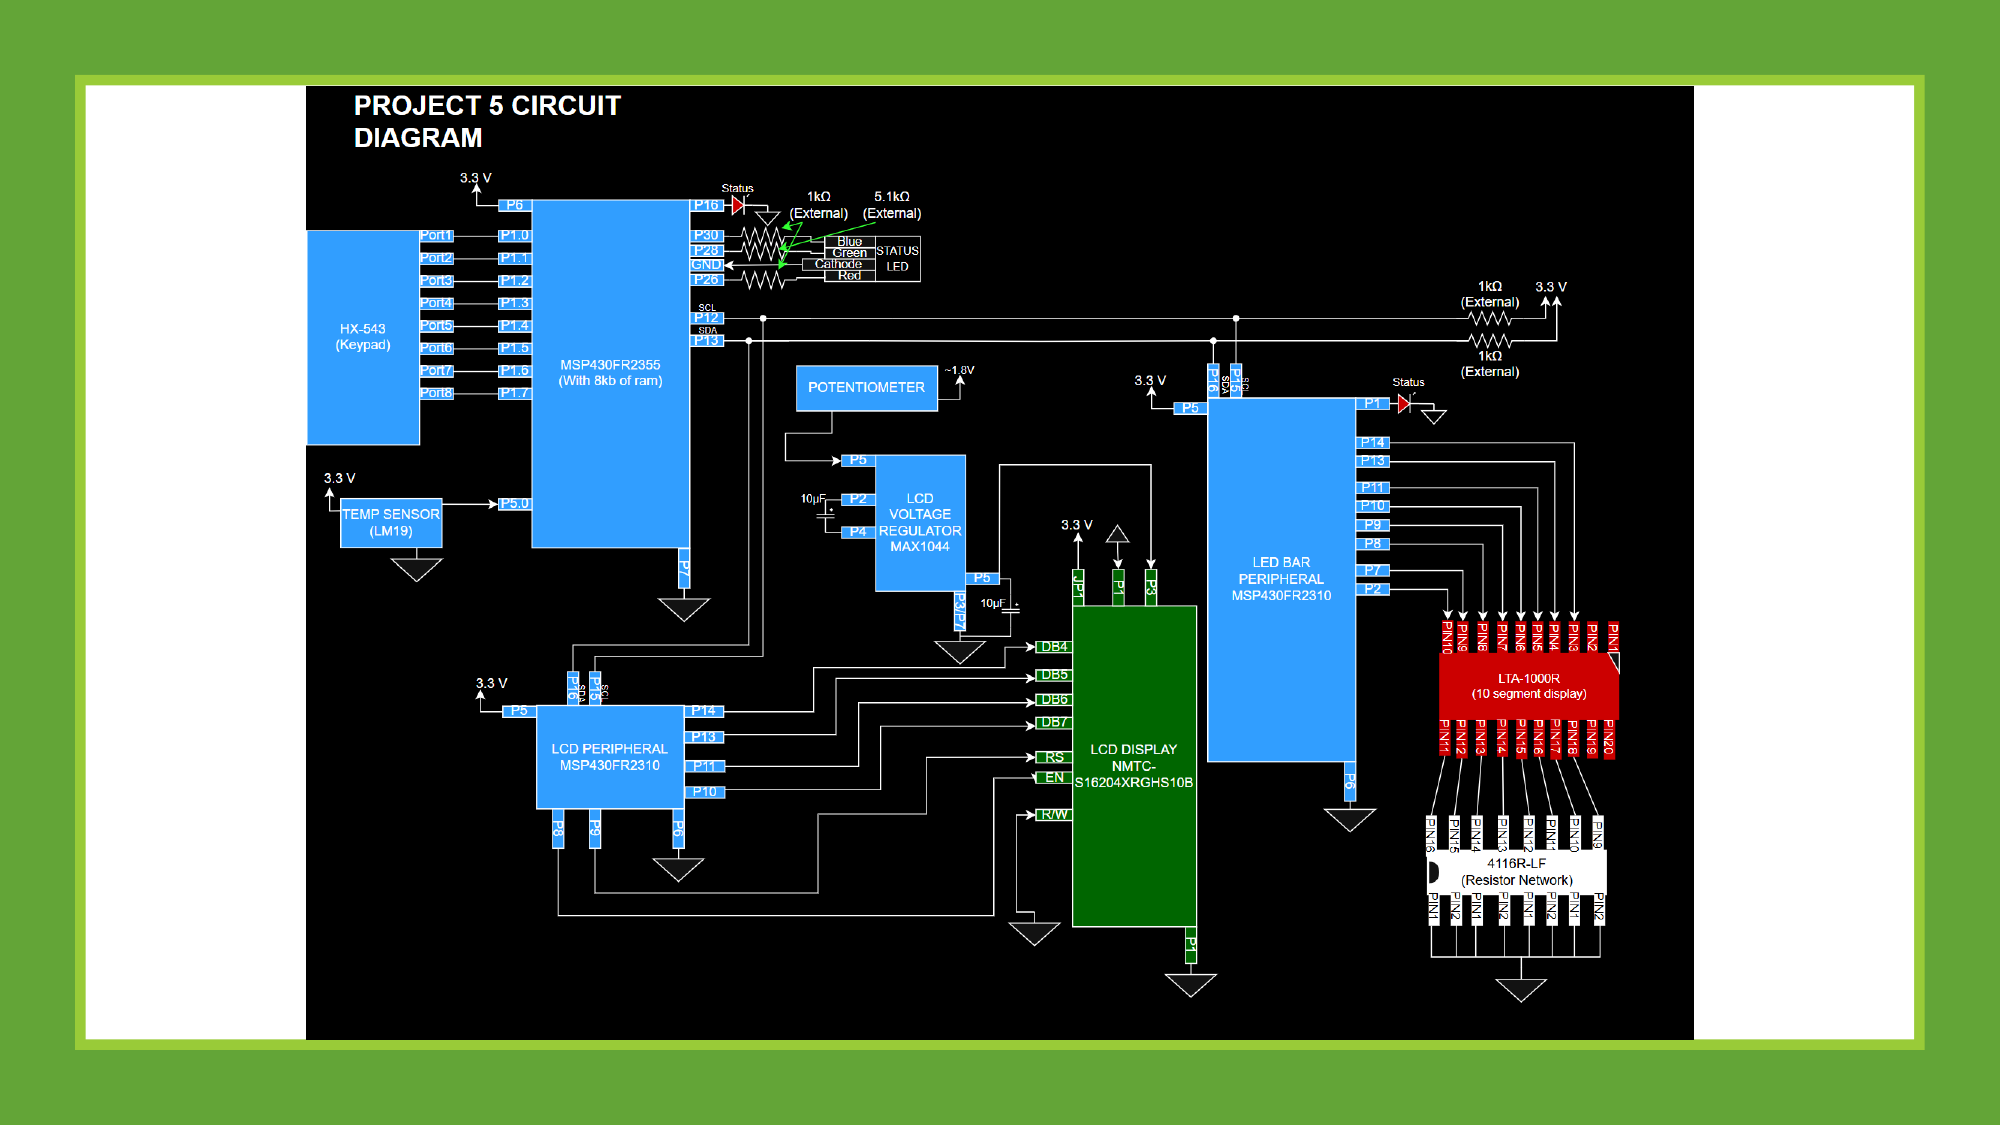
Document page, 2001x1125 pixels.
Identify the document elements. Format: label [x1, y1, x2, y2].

text_box [74, 74, 1926, 1051]
text_box [0, 0, 2000, 1125]
picture [305, 85, 1694, 1041]
text_box [84, 84, 306, 1041]
text_box [1699, 84, 1916, 1041]
